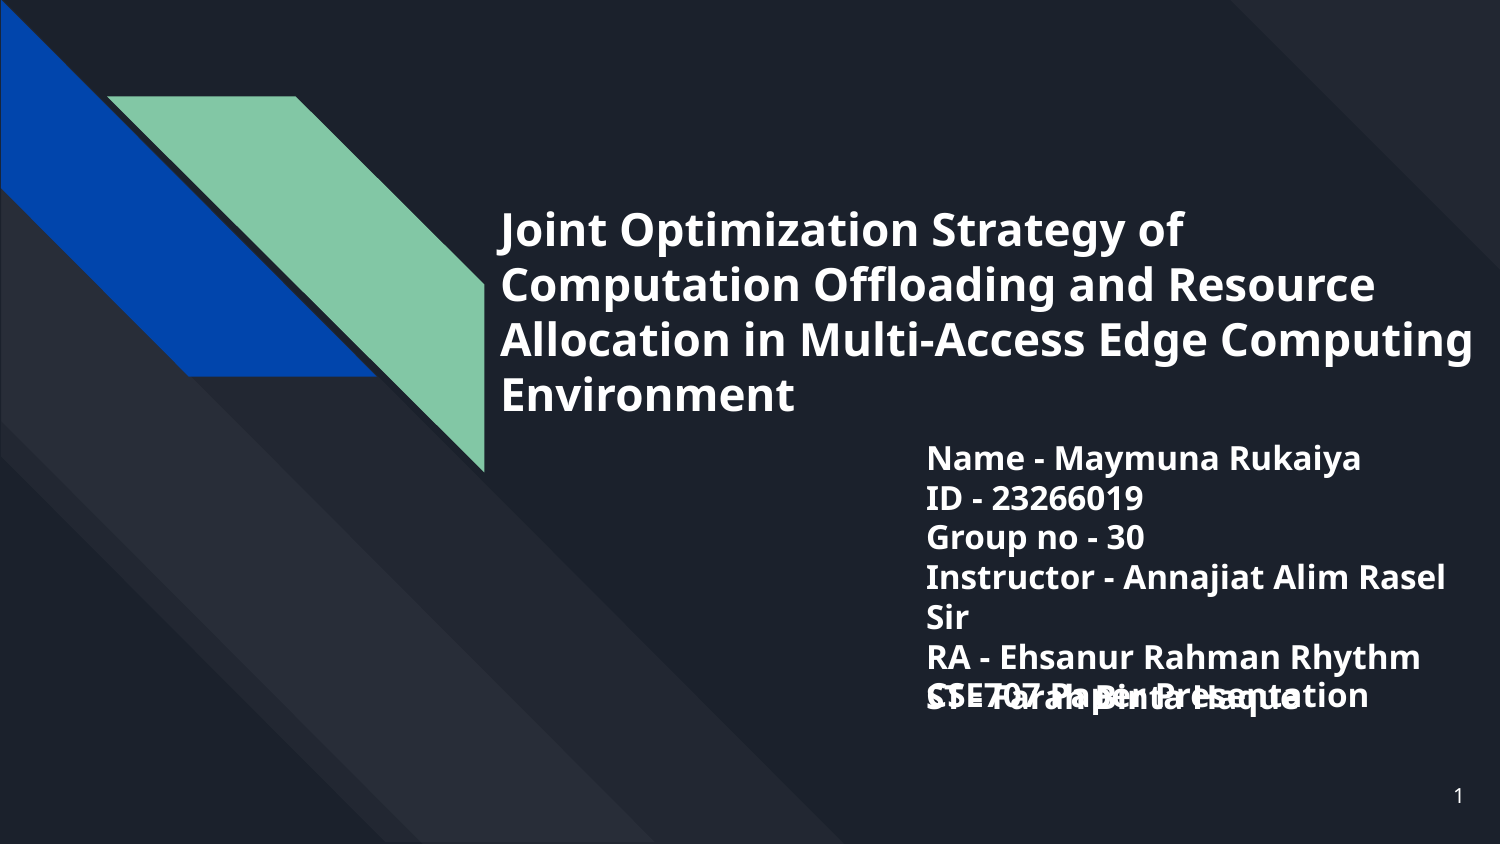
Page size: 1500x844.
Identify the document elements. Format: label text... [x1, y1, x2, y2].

subtitle Name - Maymuna Rukaiya ID - 23266019 Group no - 30 Instructor - Annajiat Alim Rasel Sir RA - Ehsanur Rahman Rhythm ST - Farah Binta Haque [911, 421, 1481, 764]
text_box CSE707 Paper Presentation [911, 659, 1429, 742]
slide_number ‹#› [1389, 764, 1480, 830]
title Joint Optimization Strategy of Computation Offloading and Resource Allocation in Multi-Access Edge Computing Environment [484, 185, 1500, 422]
